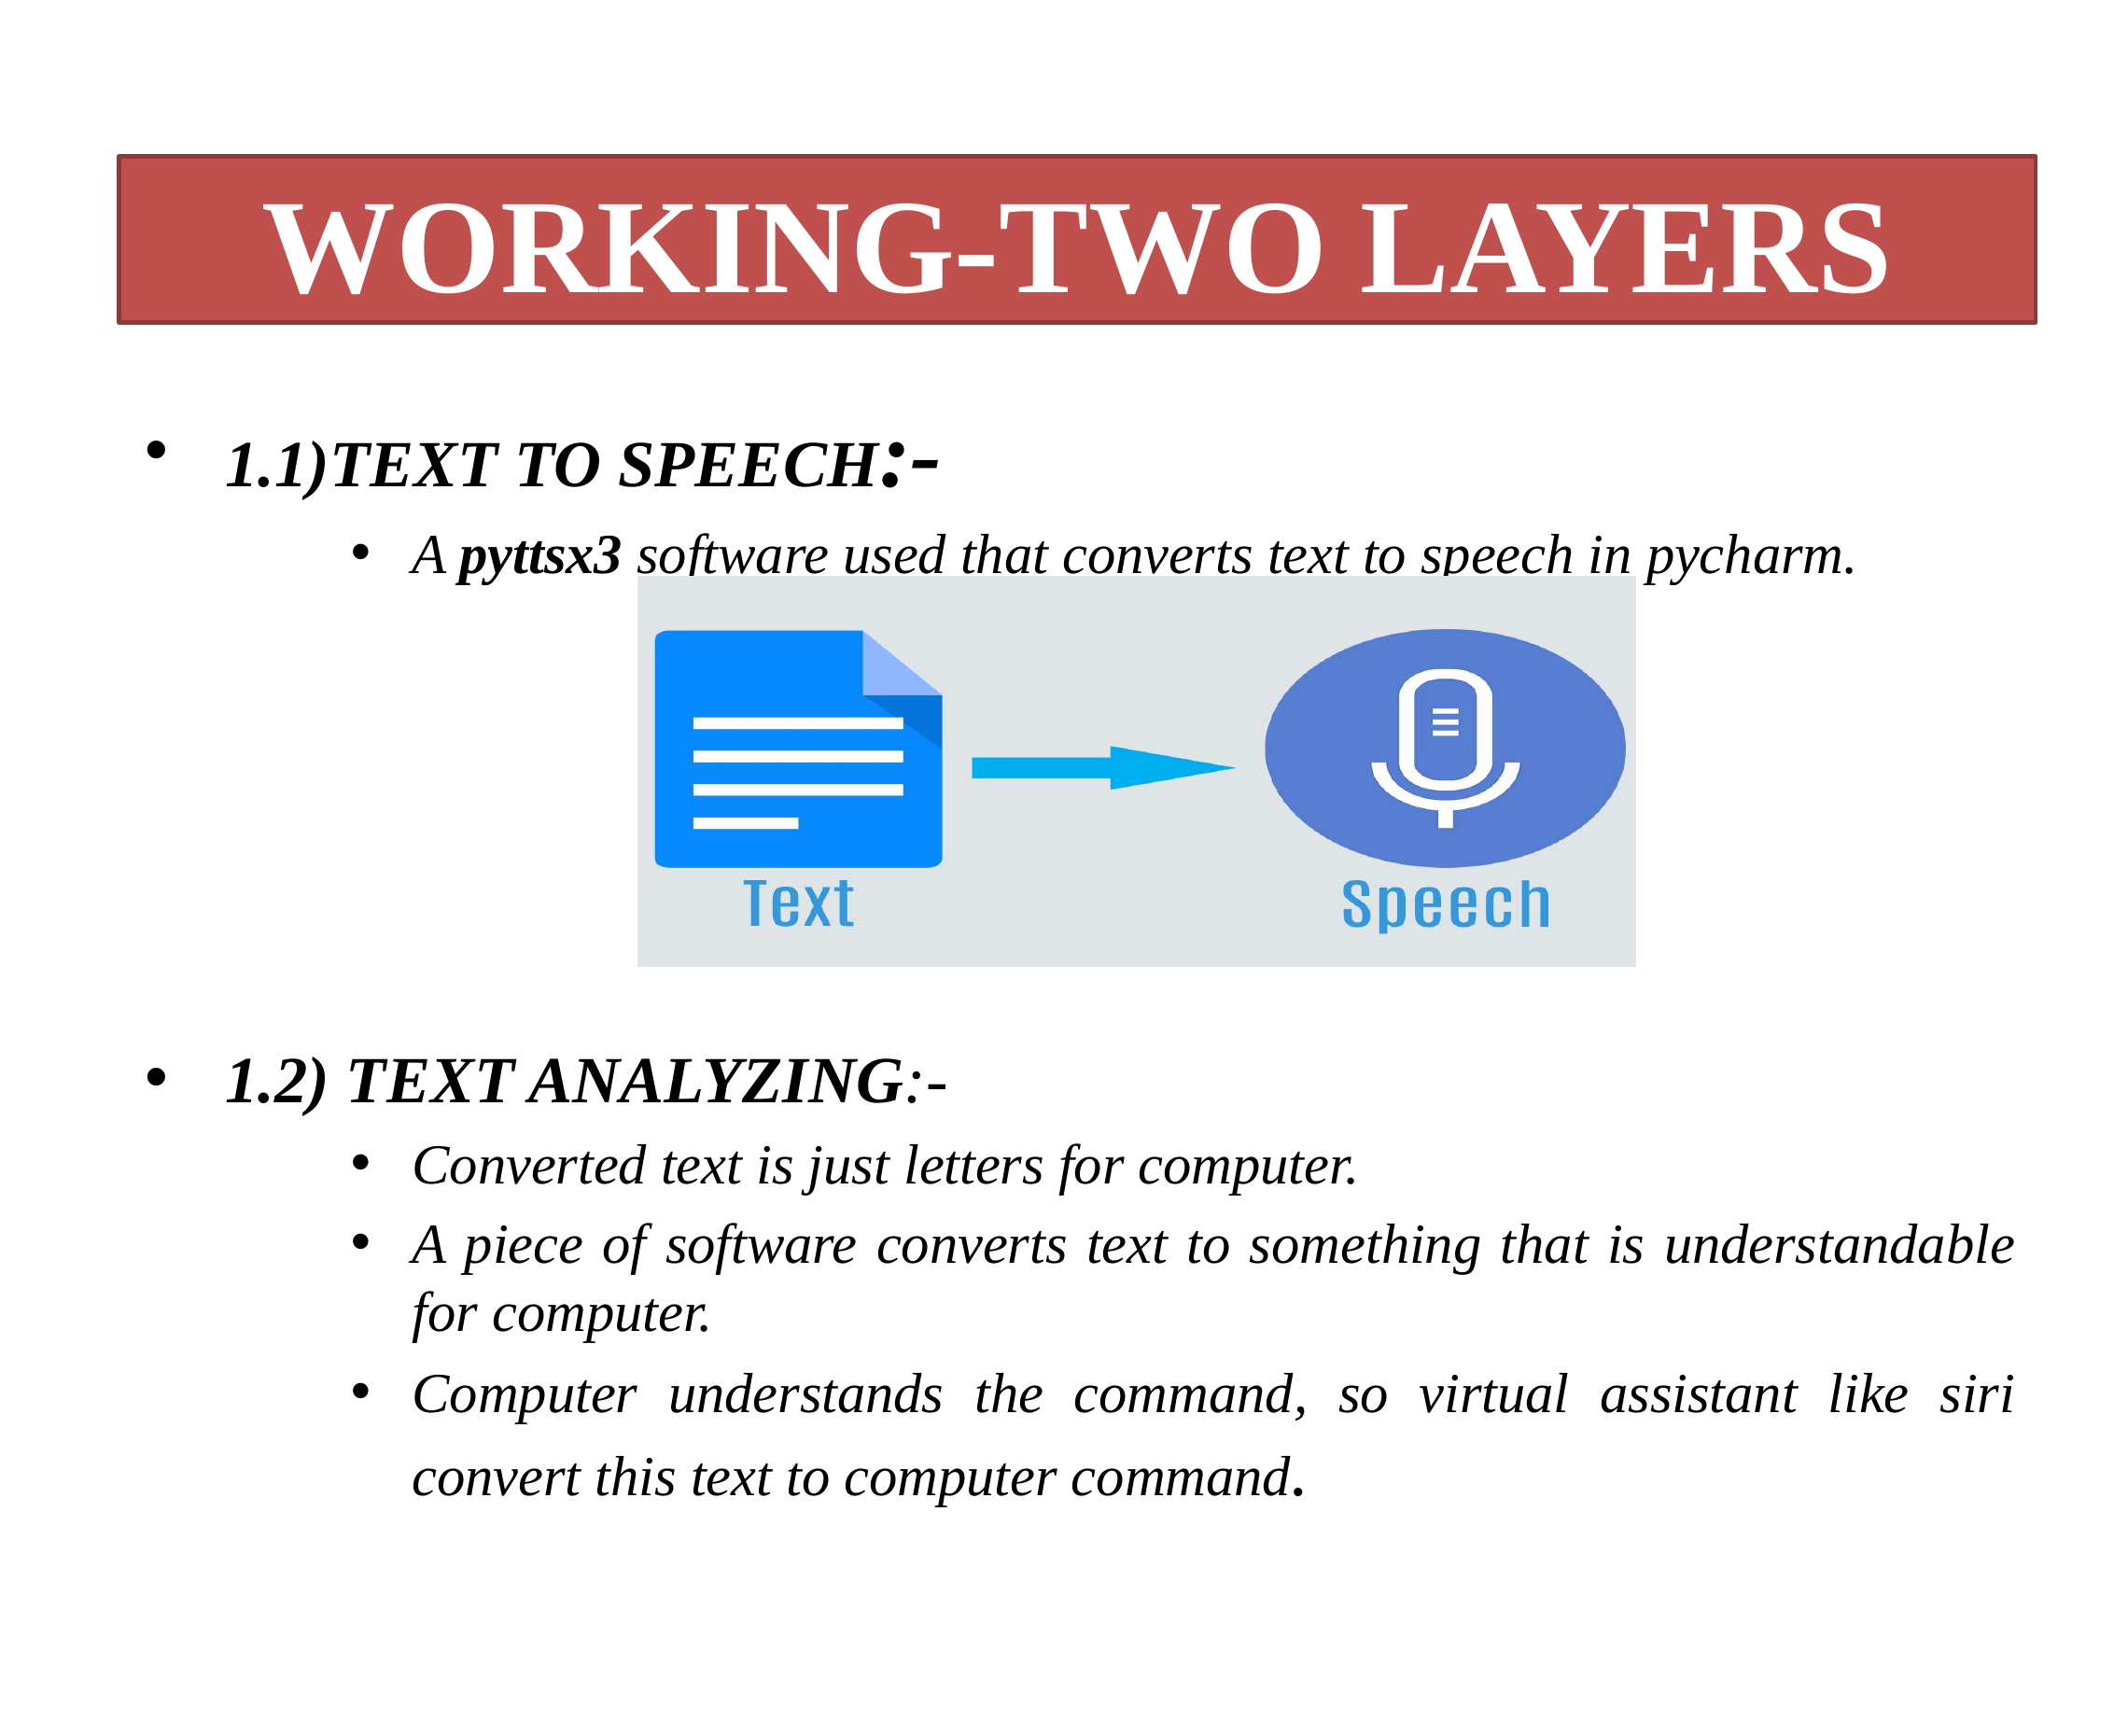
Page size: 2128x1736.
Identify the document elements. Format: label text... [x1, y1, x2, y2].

picture [637, 576, 1636, 967]
title WORKING-TWO LAYERS [117, 154, 2037, 325]
list 1.1)TEXT TO SPEECH:- A pyttsx3 software used that converts text to speech in pycharm. 1.2) TEXT ANALYZING:- Converted text is just letters for computer. A piece of software converts text to something that is understandable for computer. Computer understands the command, so virtual assistant like siri convert this text to computer command. [122, 381, 2038, 1528]
